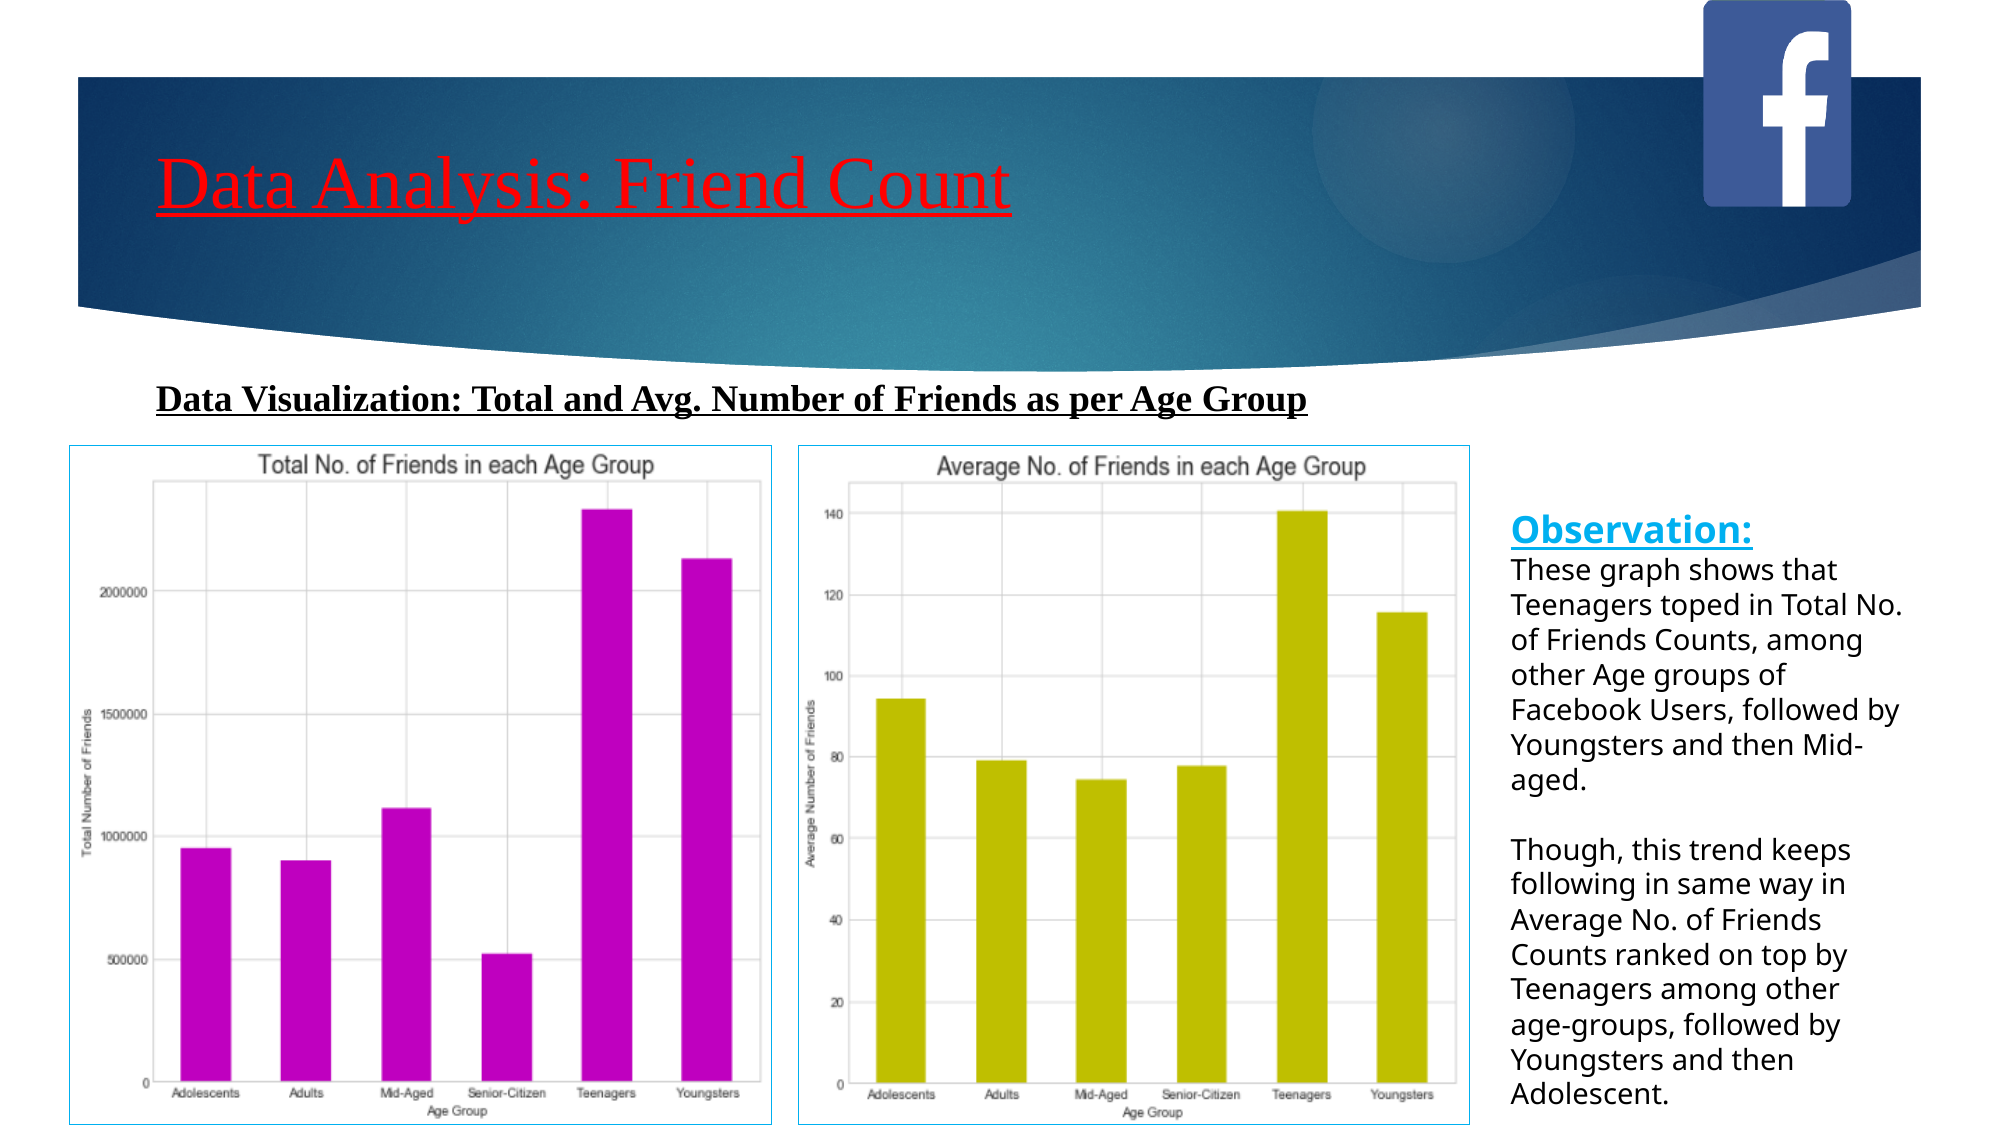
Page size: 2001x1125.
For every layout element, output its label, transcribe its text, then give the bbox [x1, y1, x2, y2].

text_box Observation: These graph shows that Teenagers toped in Total No. of Friends Counts, among other Age groups of Facebook Users, followed by Youngsters and then Mid-aged. Though, this trend keeps following in same way in Average No. of Friends Counts ranked on top by Teenagers among other age-groups, followed by Youngsters and then Adolescent. [1495, 498, 1919, 1118]
text_box Data Analysis: Friend Count [140, 113, 1866, 244]
picture [71, 447, 770, 1123]
picture [1669, 0, 1885, 216]
picture [800, 447, 1468, 1123]
text_box Data Visualization: Total and Avg. Number of Friends as per Age Group [141, 366, 1456, 427]
